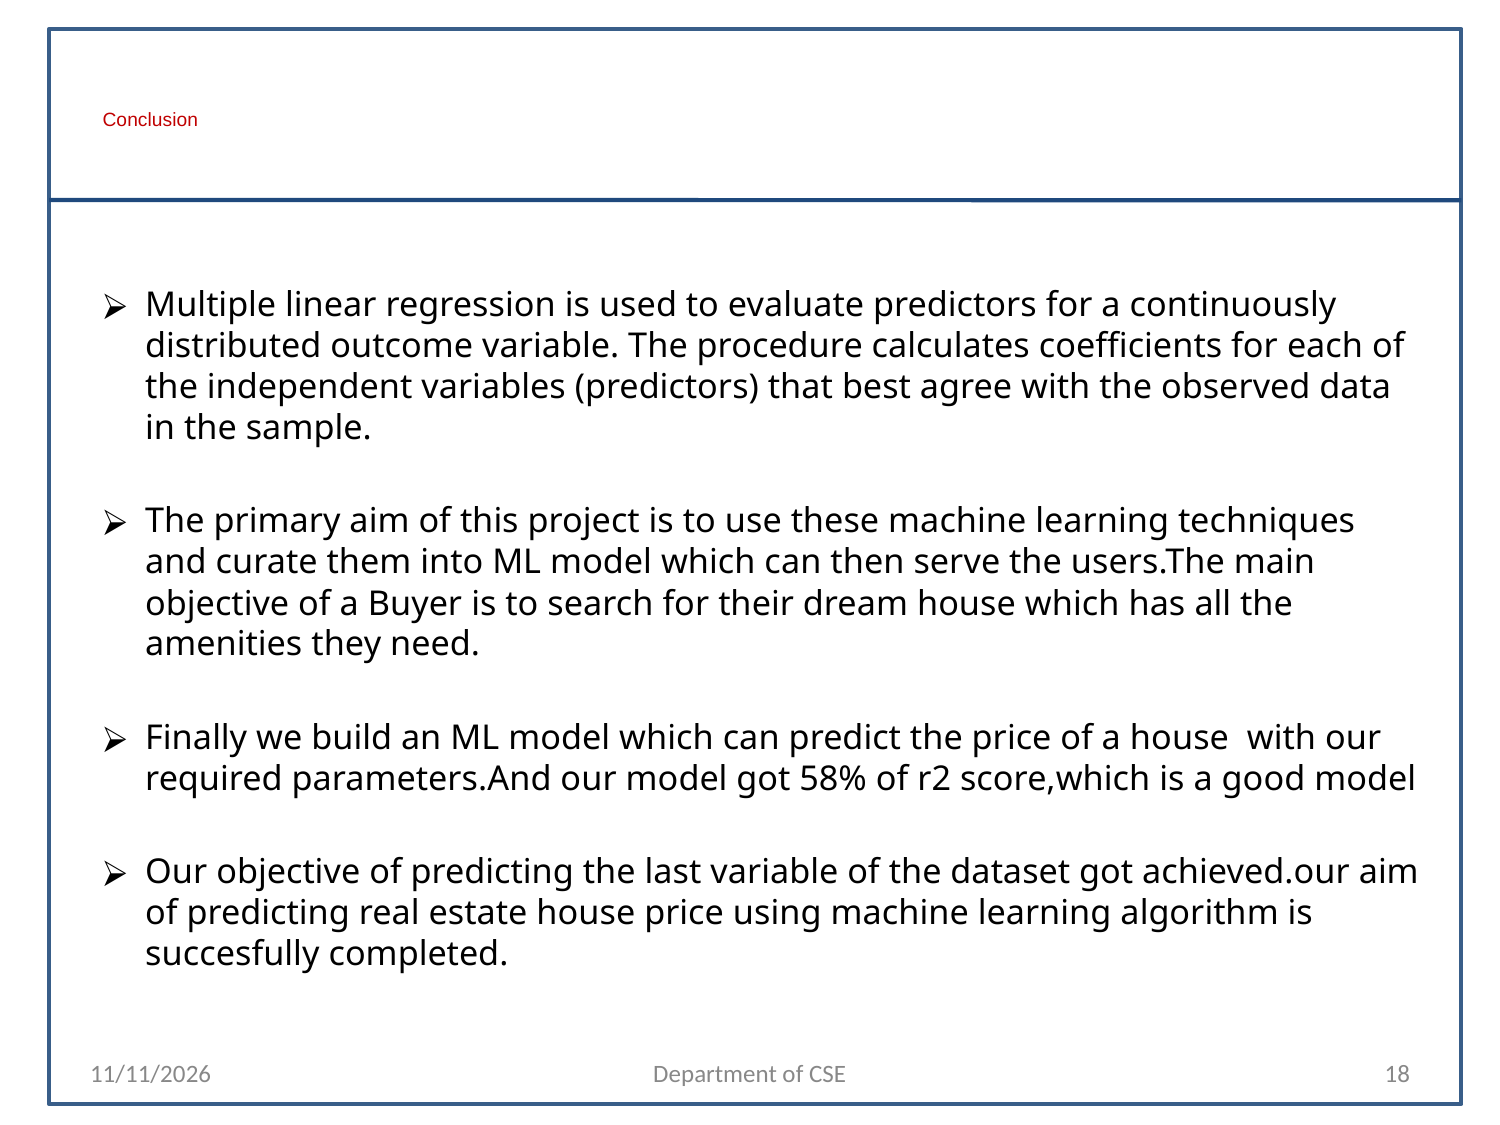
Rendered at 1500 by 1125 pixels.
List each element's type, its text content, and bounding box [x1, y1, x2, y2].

slide_number 18 [1074, 1042, 1425, 1103]
list Multiple linear regression is used to evaluate predictors for a continuously distributed outcome variable. The procedure calculates coefficients for each of the independent variables (predictors) that best agree with the observed data in the sample. The primary aim of this project is to use these machine learning techniques and curate them into ML model which can then serve the users.The main objective of a Buyer is to search for their dream house which has all the amenities they need. Finally we build an ML model which can predict the price of a house with our required parameters.And our model got 58% of r2 score,which is a good model Our objective of predicting the last variable of the dataset got achieved.our aim of predicting real estate house price using machine learning algorithm is succesfully completed. [87, 275, 1438, 1018]
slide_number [75, 1042, 425, 1103]
footer Department of CSE [512, 1042, 988, 1103]
title Conclusion [87, 62, 1438, 175]
